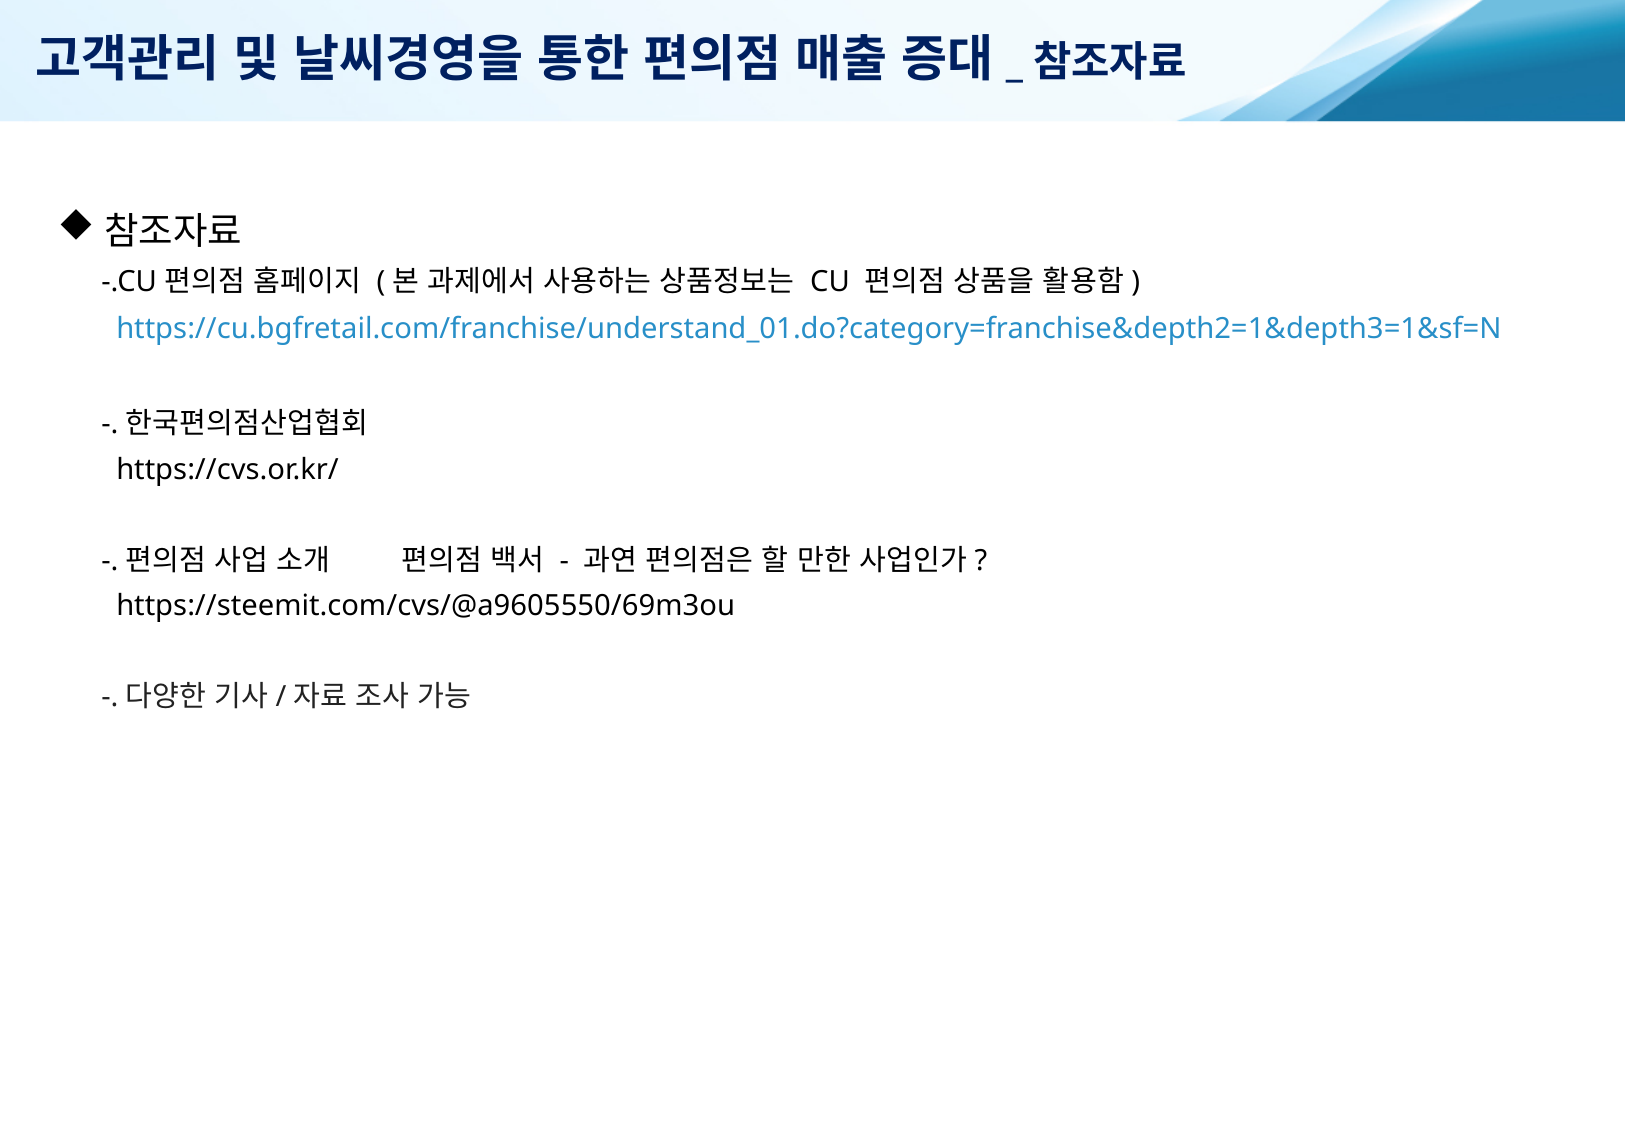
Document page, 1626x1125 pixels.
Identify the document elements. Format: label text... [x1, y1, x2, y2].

text_box 고객관리 및 날씨경영을 통한 편의점 매출 증대_참조자료 [21, 19, 1573, 94]
picture [0, 0, 1625, 1009]
text_box 참조자료 -.CU편의점 홈페이지 (본 과제에서 사용하는 상품정보는 CU 편의점 상품을 활용함) https://cu.bgfretail.com/franchise/understand_01.do?category=franchise&depth2=1&depth3=1&sf=N -.한국편의점산업협회 https://cvs.or.kr/ -.편의점 사업 소개 편의점 백서 - 과연 편의점은 할 만한 사업인가? https://steemit.com/cvs/@a9605550/69m3ou -.다양한 기사/자료 조사 가능 [42, 186, 1551, 856]
